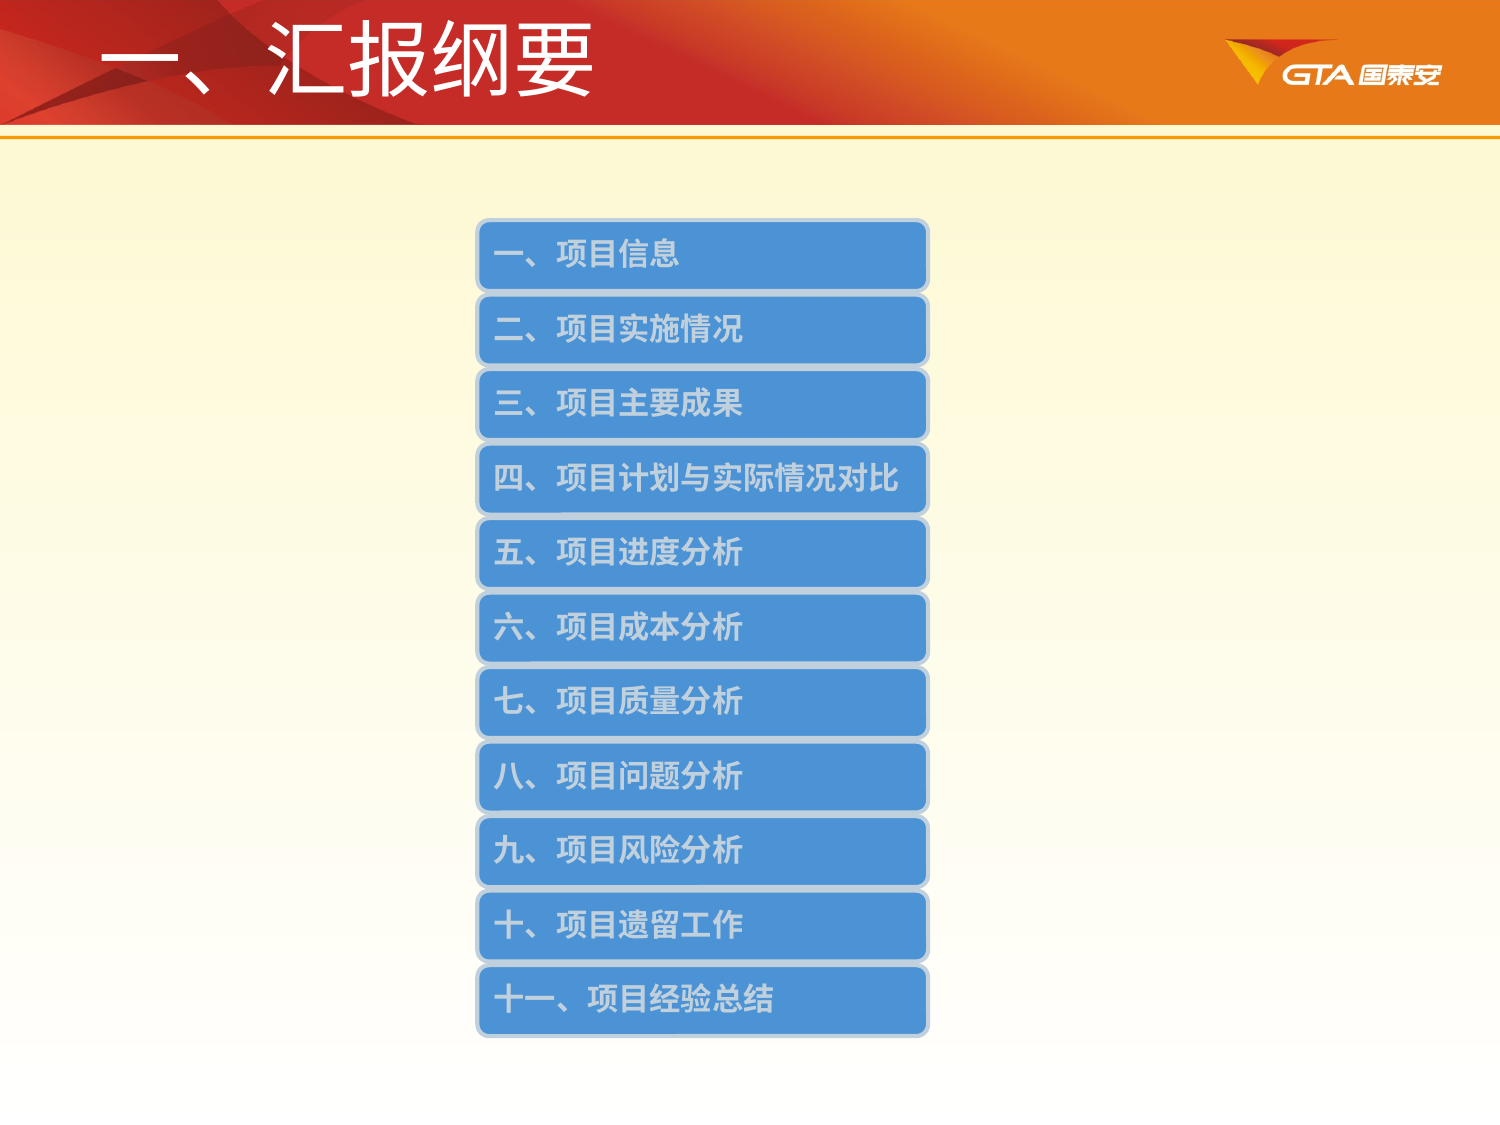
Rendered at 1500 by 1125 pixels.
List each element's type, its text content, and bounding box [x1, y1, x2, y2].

text_box 一、汇报纲要 [0, 0, 1438, 115]
picture [0, 0, 1500, 125]
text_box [76, 219, 1329, 1037]
